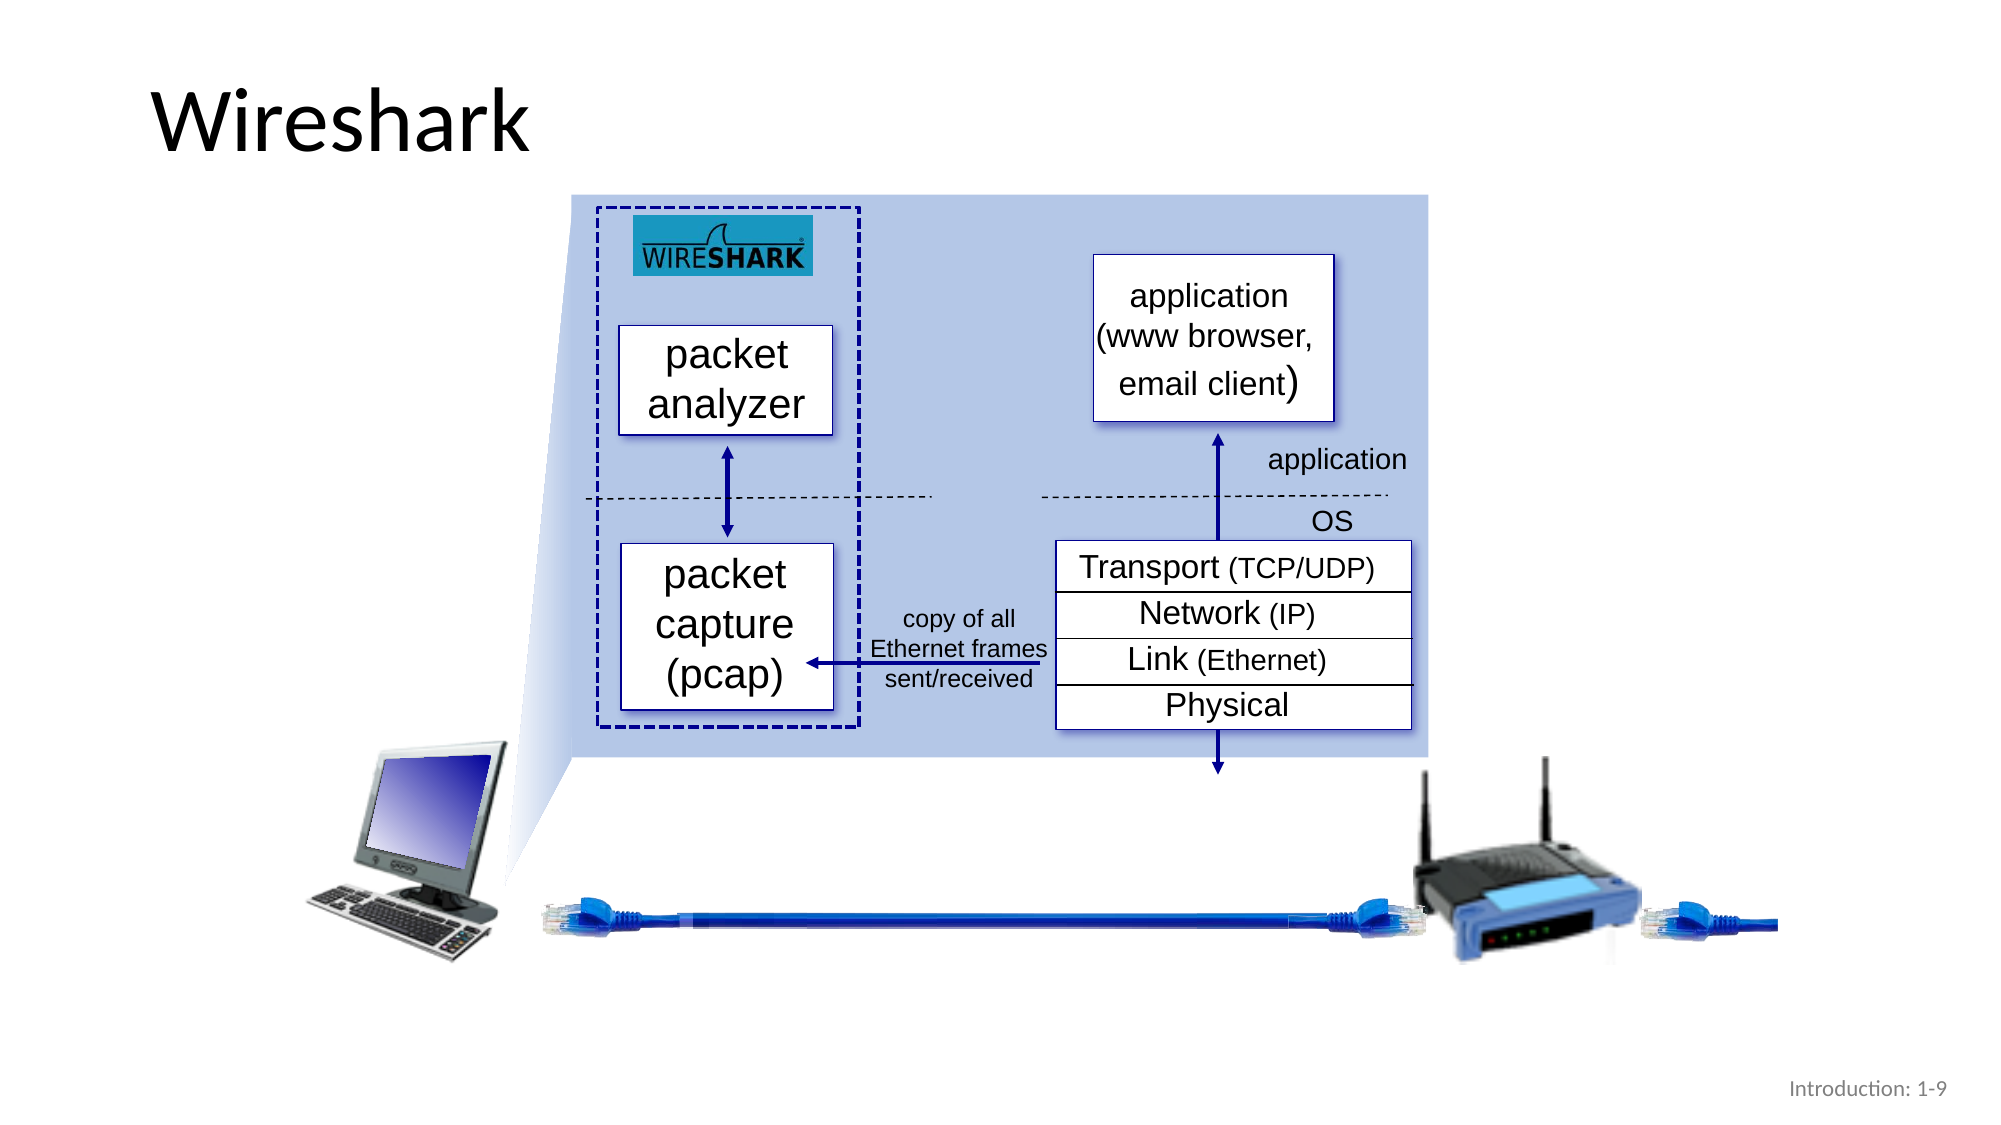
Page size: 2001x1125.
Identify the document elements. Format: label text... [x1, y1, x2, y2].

slide_number Introduction: 1-9 [1512, 1056, 1963, 1117]
picture [477, 755, 1778, 1019]
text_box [257, 731, 514, 980]
title Wireshark [135, 47, 1861, 195]
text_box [1041, 254, 1424, 775]
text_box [585, 207, 1066, 728]
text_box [502, 194, 1429, 887]
